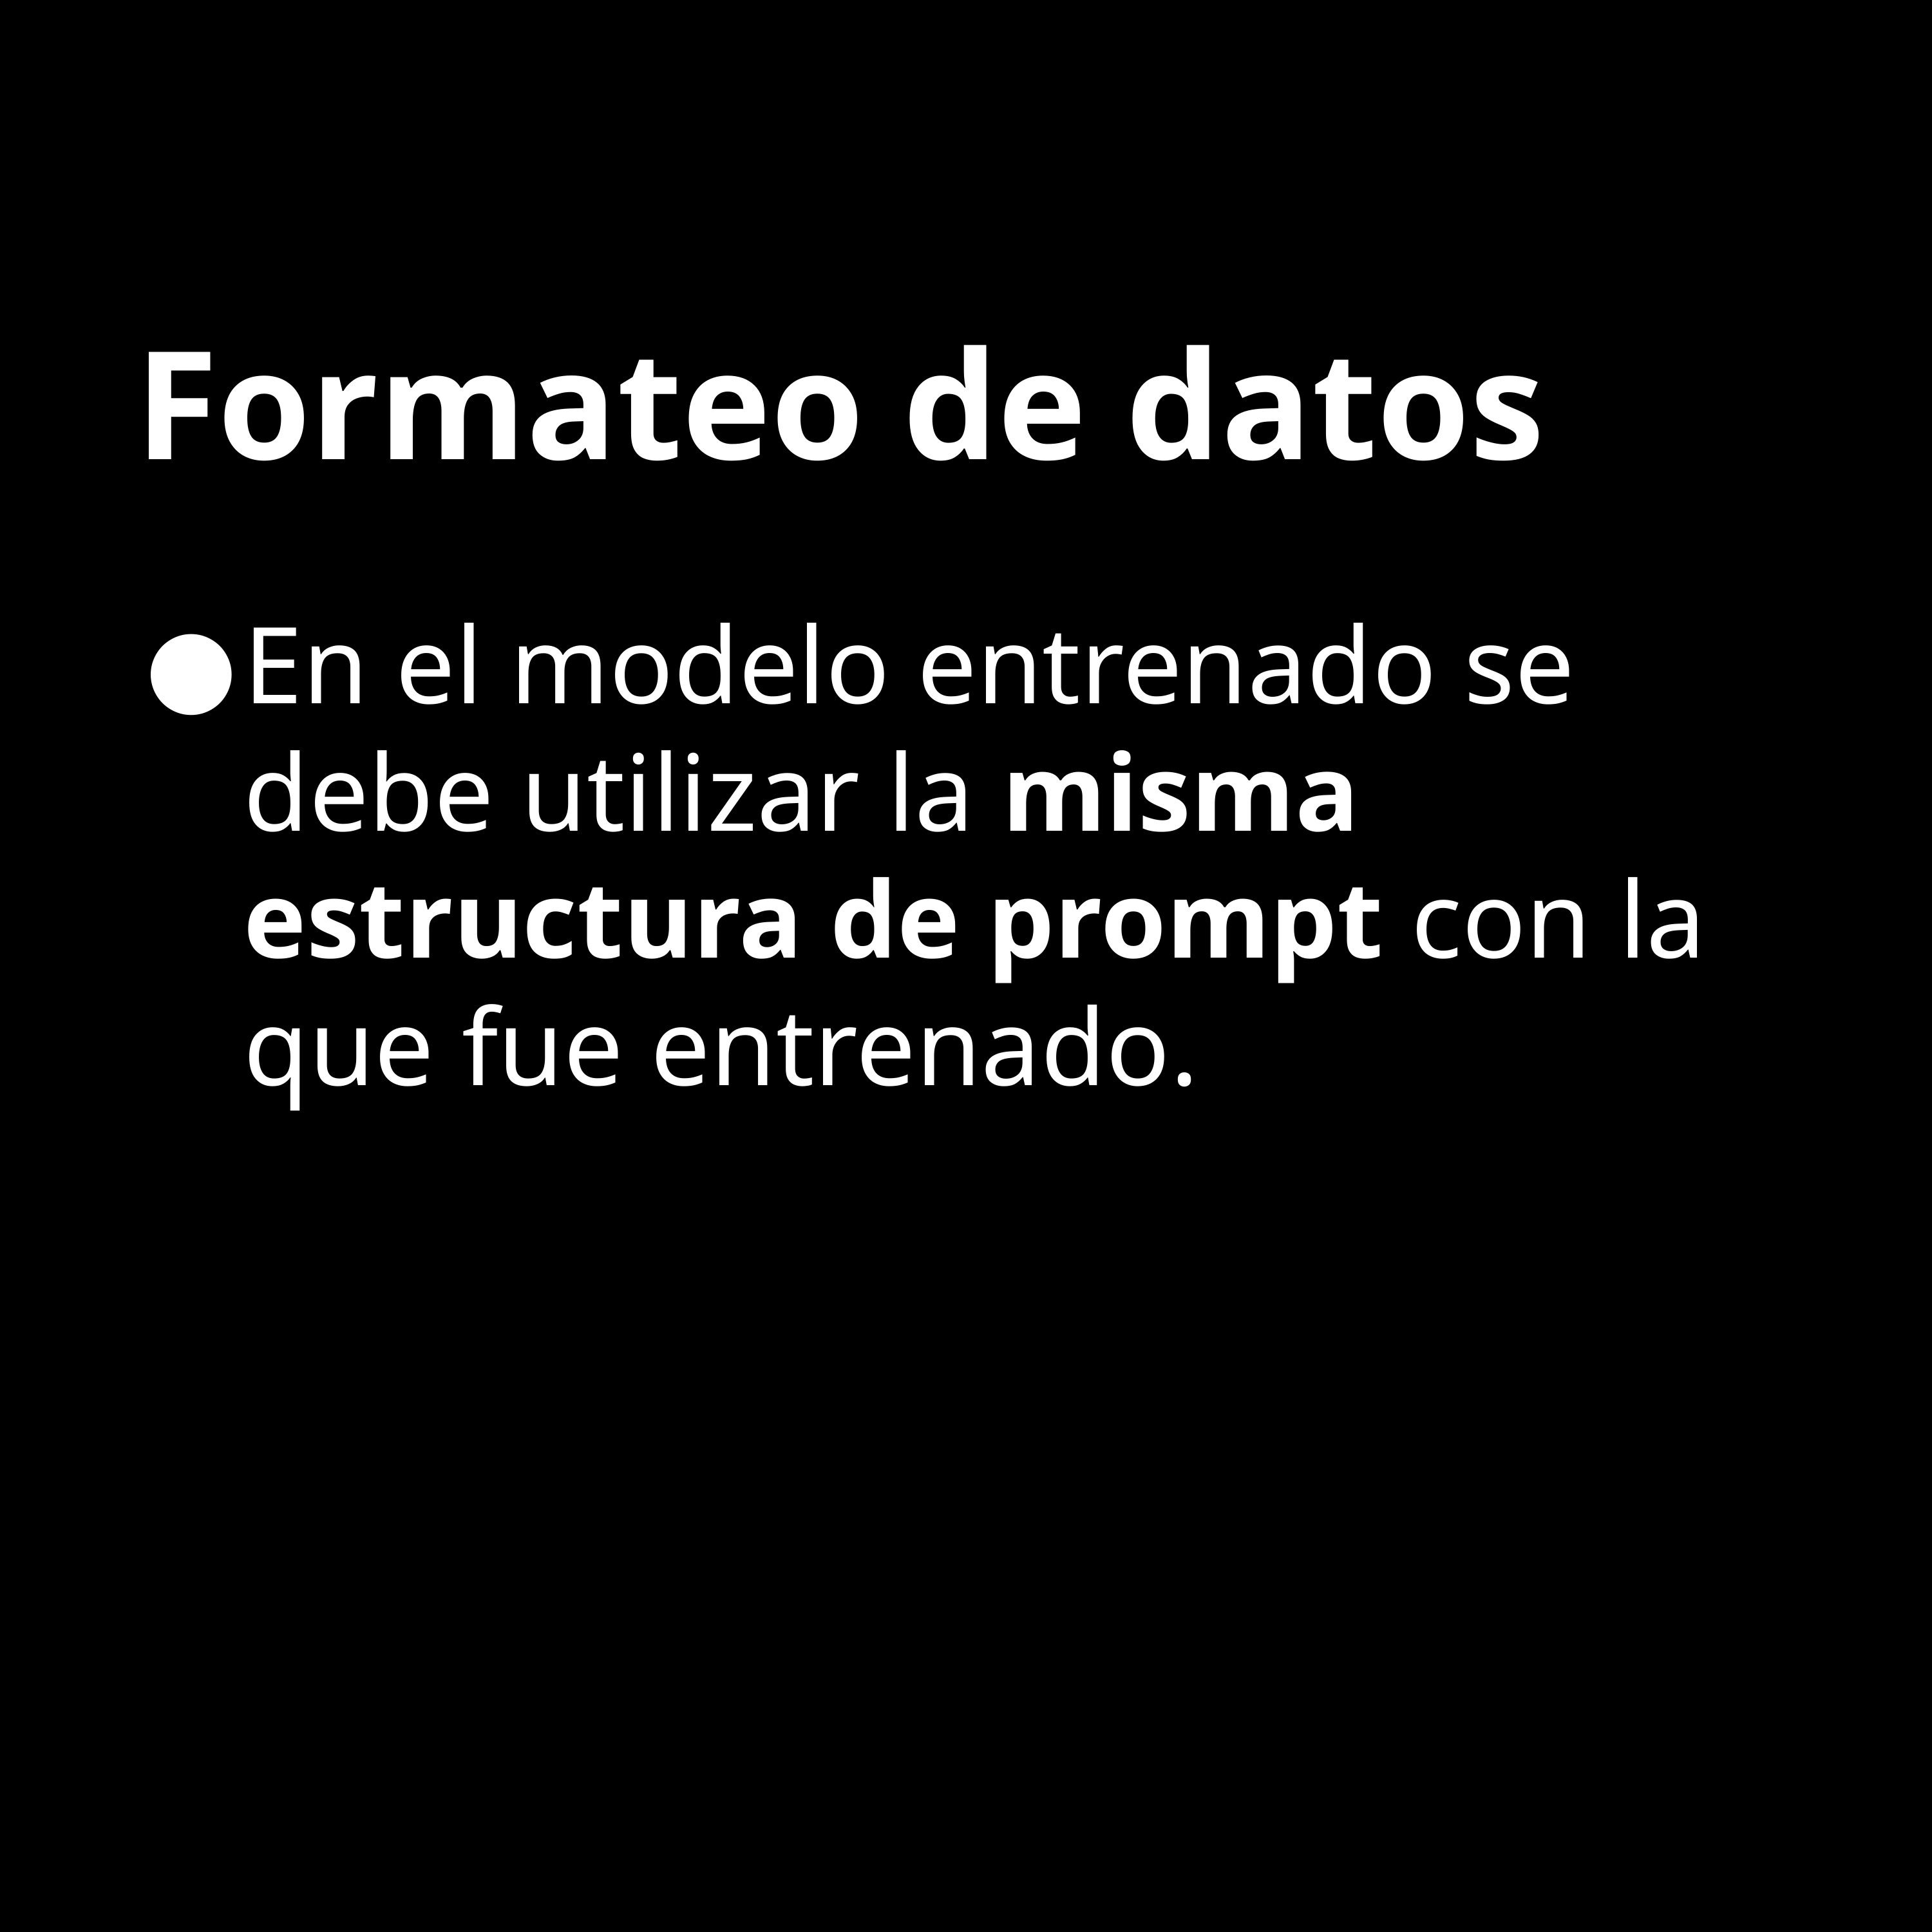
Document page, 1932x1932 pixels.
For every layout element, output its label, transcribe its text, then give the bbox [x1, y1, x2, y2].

title Formateo de datos [135, 255, 1797, 566]
subtitle En el modelo entrenado se debe utilizar la misma estructura de prompt con la que fue entrenado. [135, 597, 1797, 1631]
